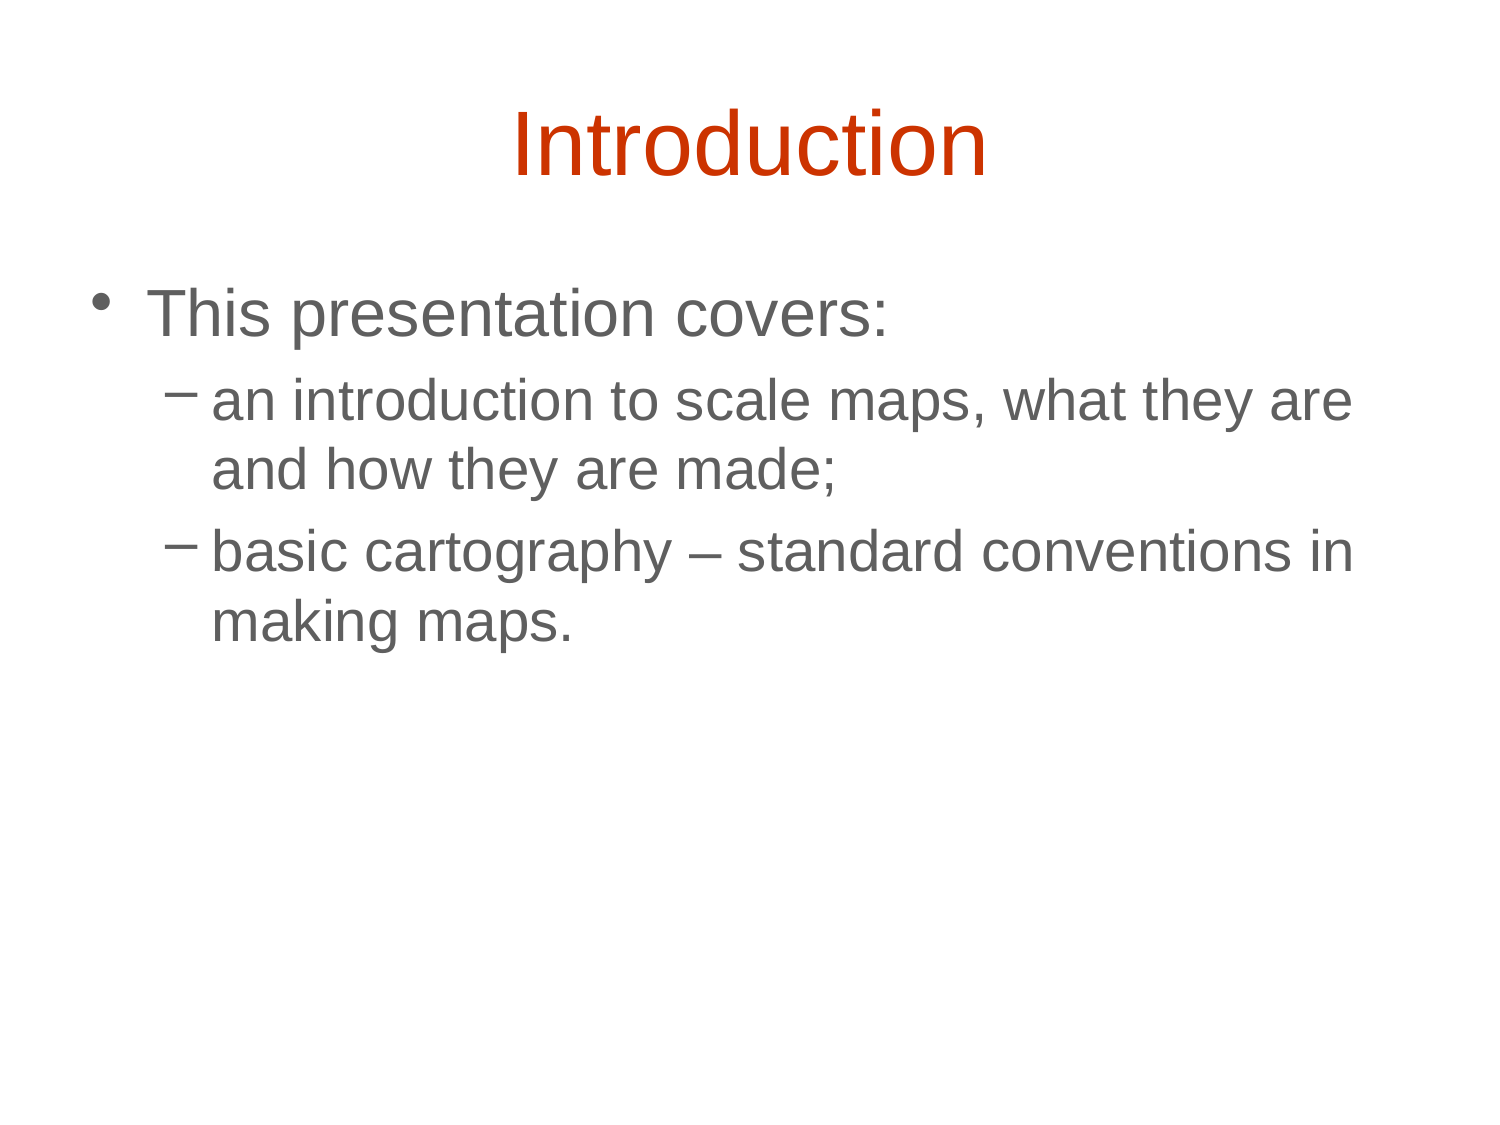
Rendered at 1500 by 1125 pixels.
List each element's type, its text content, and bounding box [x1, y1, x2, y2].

list This presentation covers: an introduction to scale maps, what they are and how they are made; basic cartography – standard conventions in making maps. [74, 262, 1426, 1006]
title Introduction [74, 44, 1426, 233]
